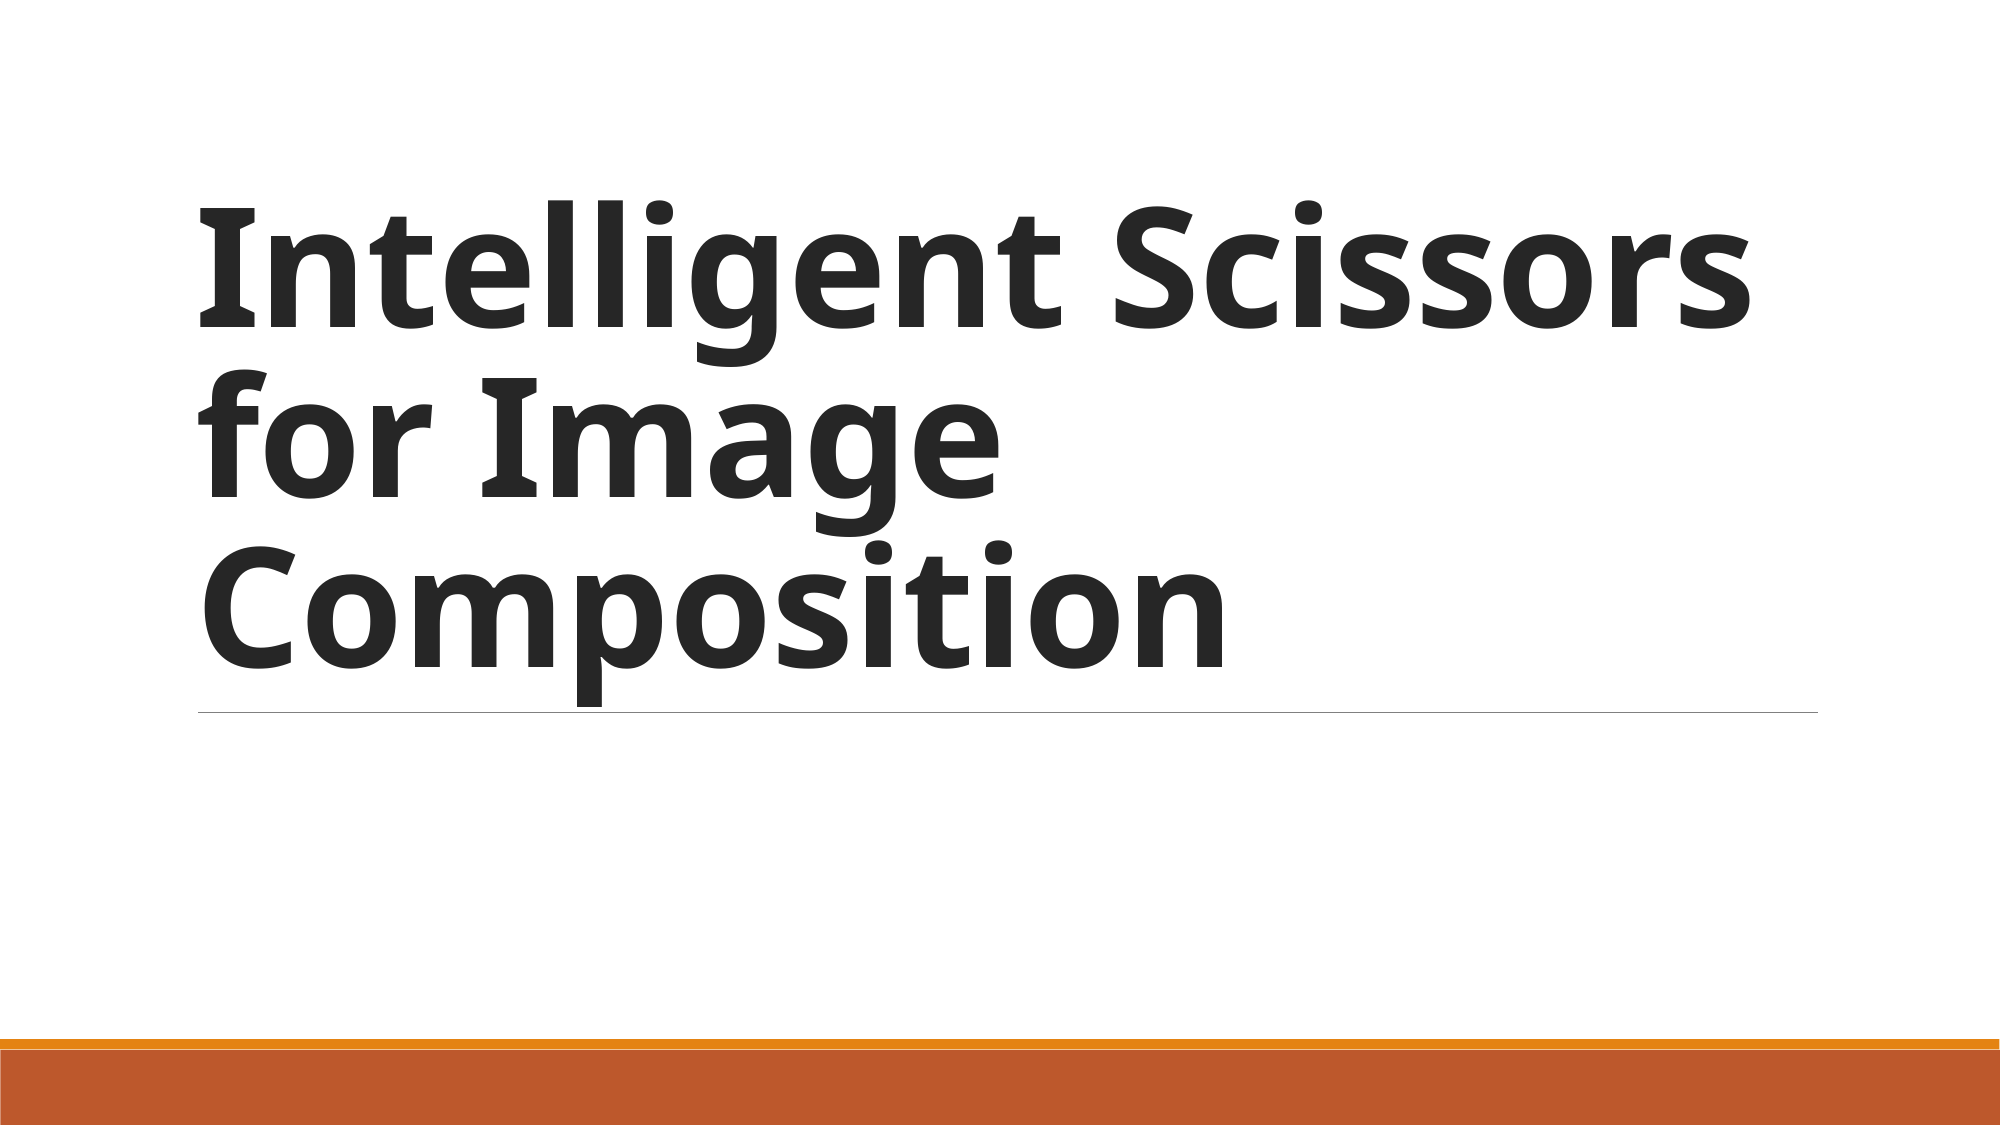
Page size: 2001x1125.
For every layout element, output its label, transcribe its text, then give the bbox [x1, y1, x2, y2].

title Intelligent Scissors for Image Composition [180, 124, 1830, 710]
